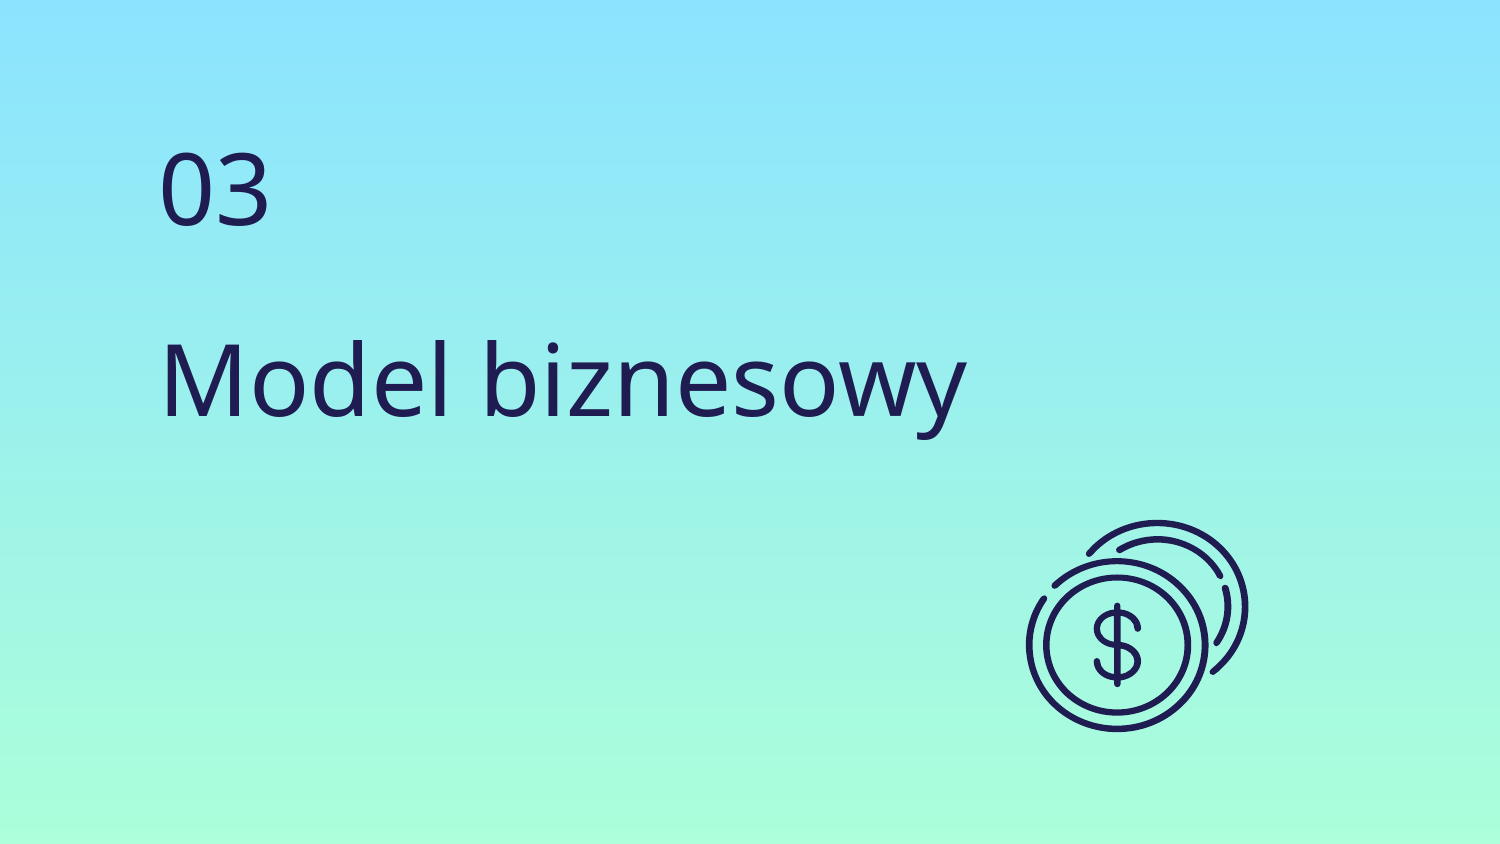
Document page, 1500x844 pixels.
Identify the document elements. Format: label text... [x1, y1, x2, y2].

title 03 [143, 129, 580, 260]
title Model biznesowy [143, 239, 1084, 514]
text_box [1023, 519, 1258, 733]
